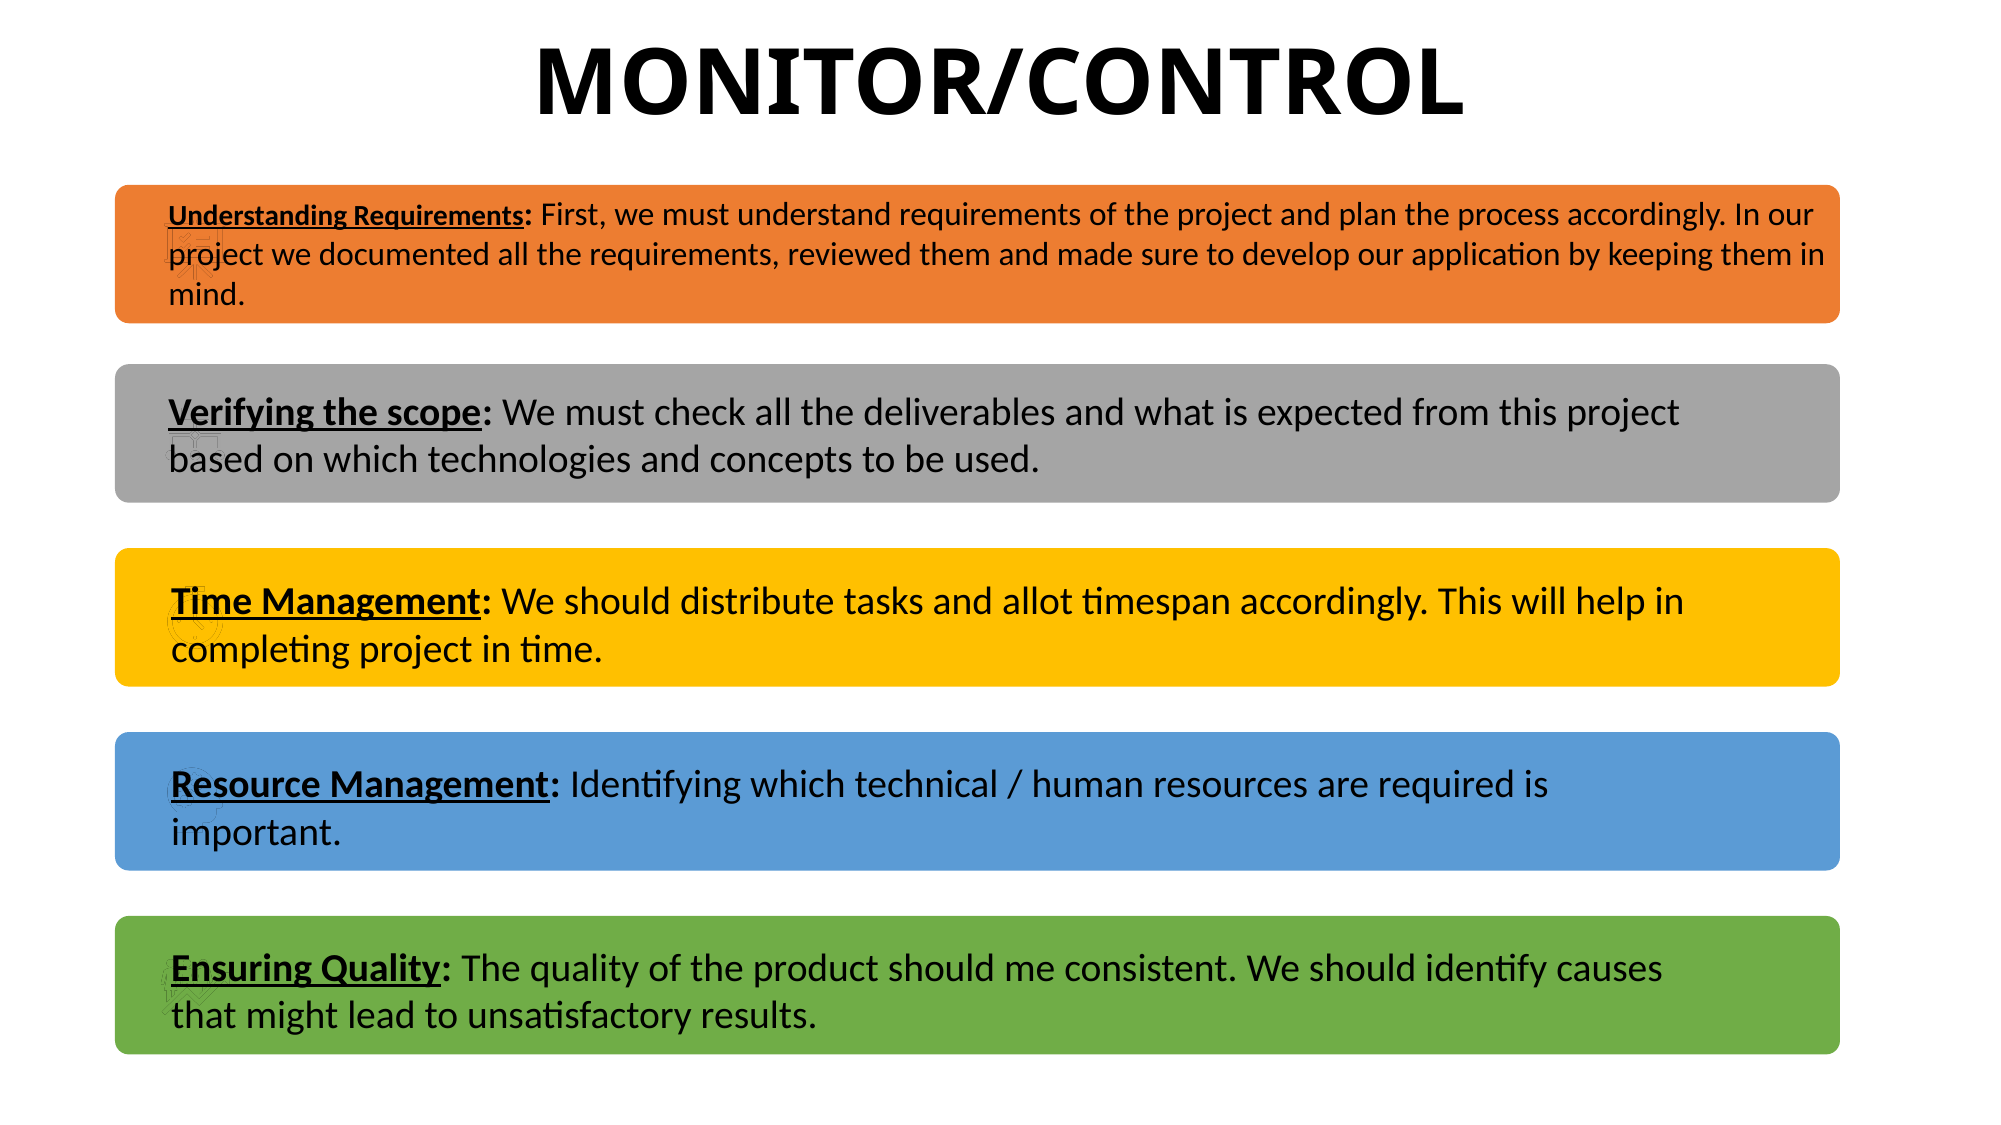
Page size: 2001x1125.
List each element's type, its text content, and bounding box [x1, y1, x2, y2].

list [152, 178, 1878, 1066]
title MONITOR/CONTROL [137, 18, 1863, 153]
